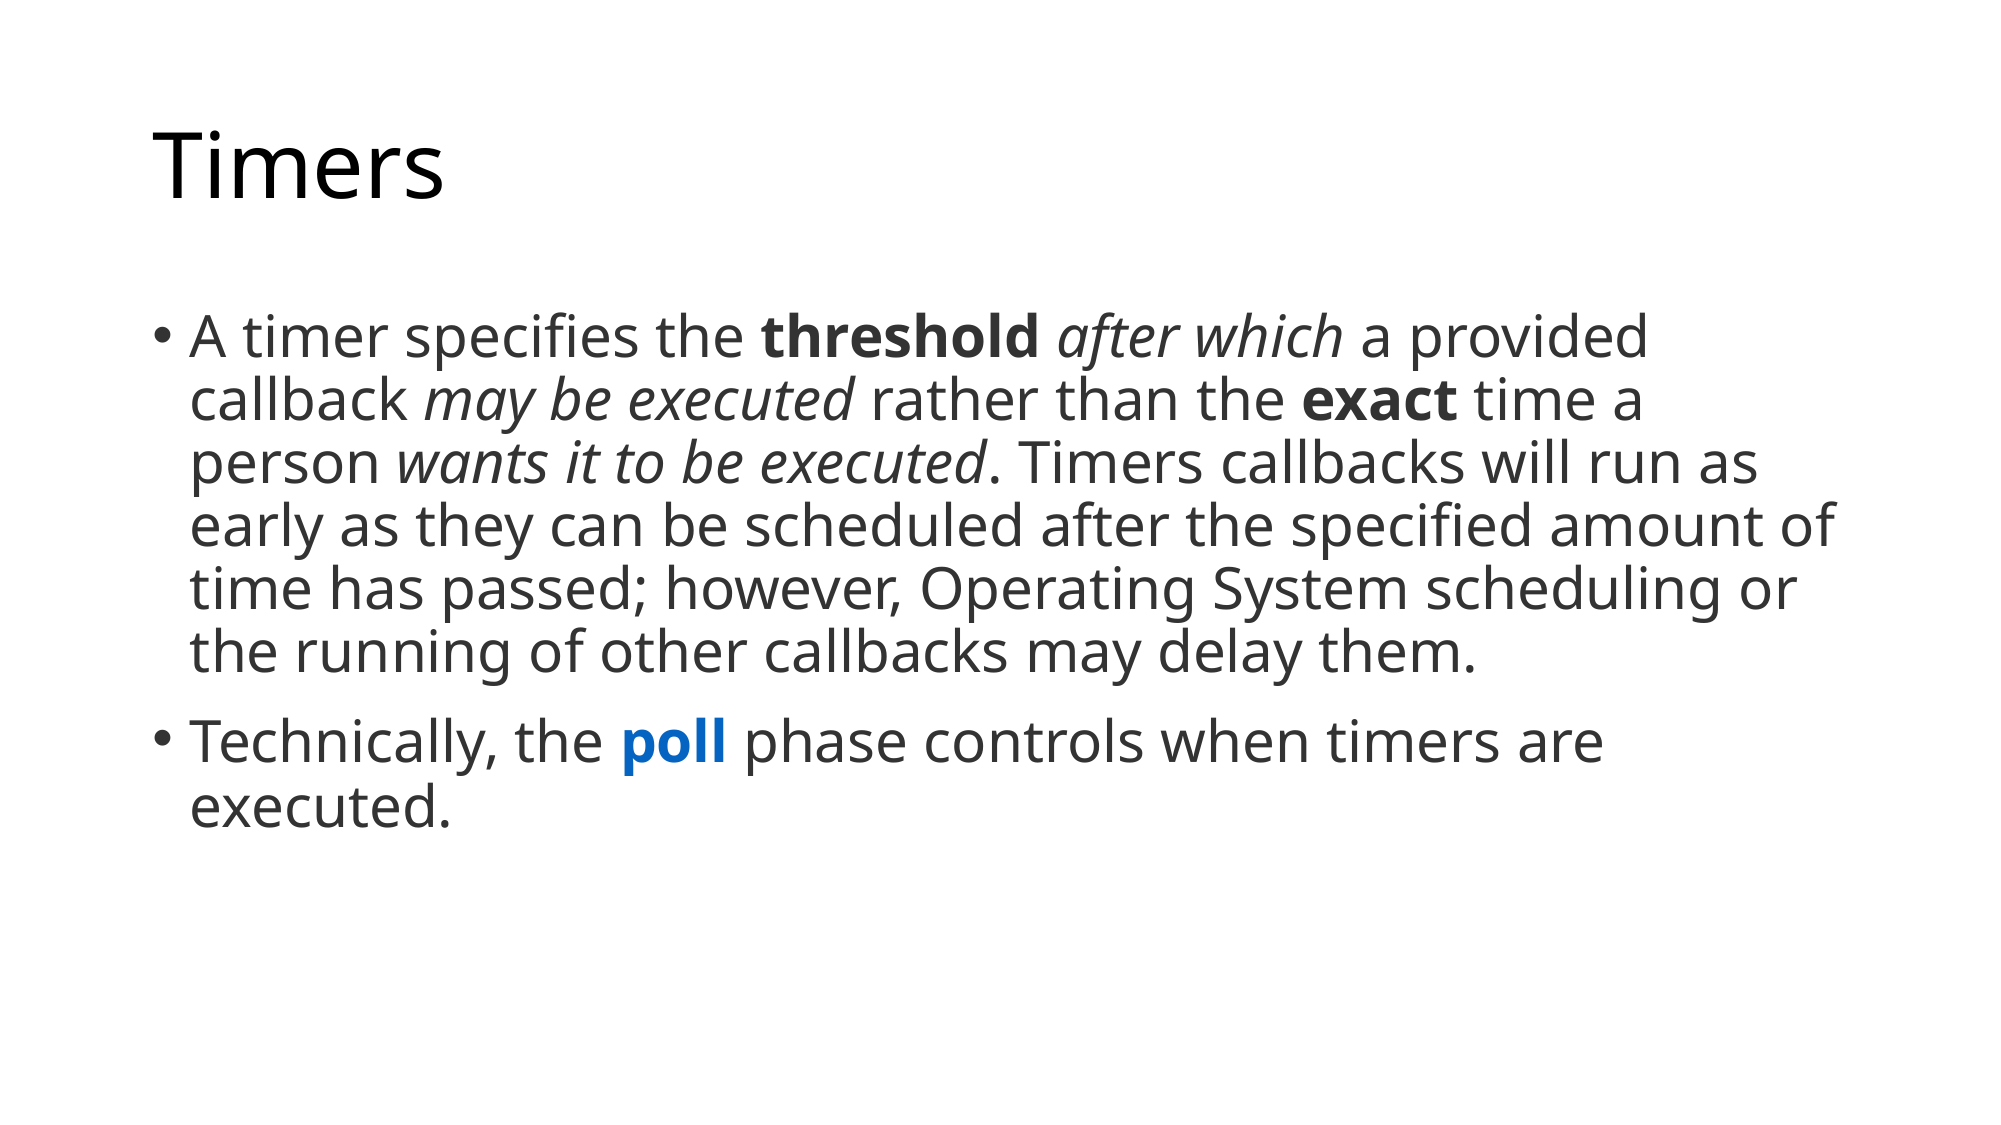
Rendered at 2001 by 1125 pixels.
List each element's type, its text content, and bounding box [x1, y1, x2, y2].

title Timers [137, 59, 1863, 278]
list A timer specifies the threshold after which a provided callback may be executed rather than the exact time a person wants it to be executed. Timers callbacks will run as early as they can be scheduled after the specified amount of time has passed; however, Operating System scheduling or the running of other callbacks may delay them. Technically, the poll phase controls when timers are executed. [137, 299, 1863, 1014]
